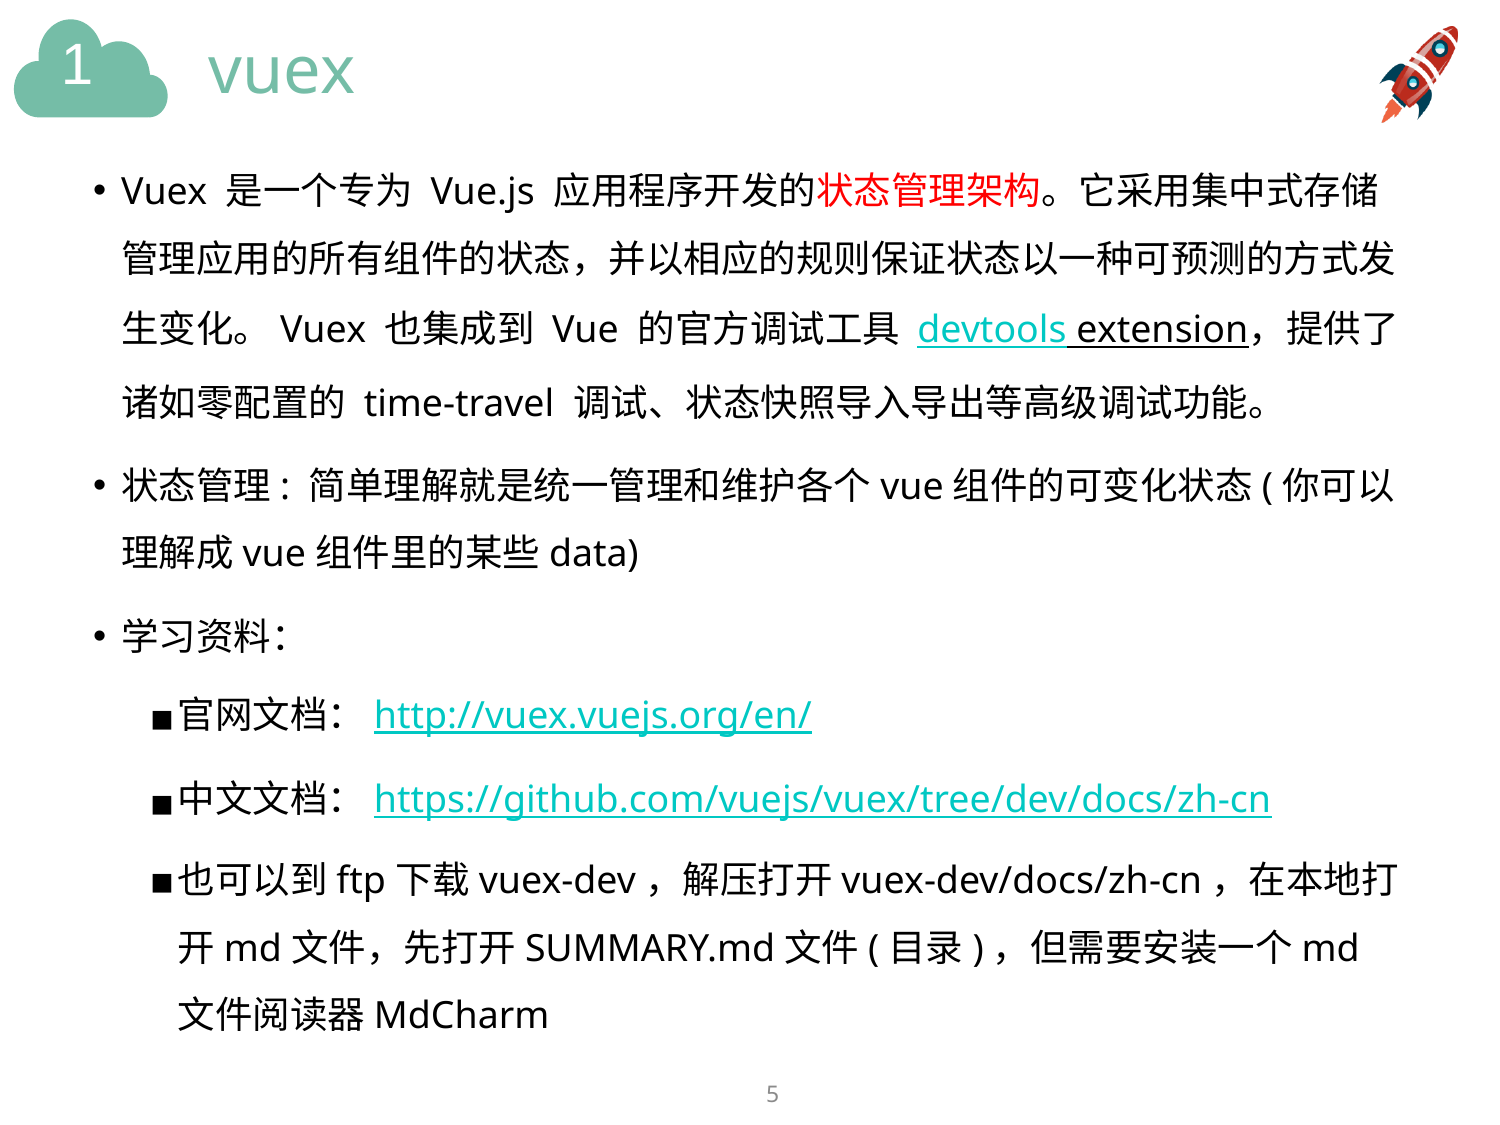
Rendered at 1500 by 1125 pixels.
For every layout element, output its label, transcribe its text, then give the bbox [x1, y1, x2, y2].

slide_number 5 [712, 1064, 833, 1125]
list Vuex 是一个专为 Vue.js 应用程序开发的状态管理架构。它采用集中式存储管理应用的所有组件的状态，并以相应的规则保证状态以一种可预测的方式发生变化。Vuex 也集成到 Vue 的官方调试工具 devtools extension，提供了诸如零配置的 time-travel 调试、状态快照导入导出等高级调试功能。 状态管理: 简单理解就是统一管理和维护各个vue组件的可变化状态(你可以理解成vue组件里的某些data) 学习资料： 官网文档：http://vuex.vuejs.org/en/ 中文文档：https://github.com/vuejs/vuex/tree/dev/docs/zh-cn 也可以到ftp下载vuex-dev，解压打开vuex-dev/docs/zh-cn，在本地打开md文件，先打开SUMMARY.md文件(目录)，但需要安装一个md文件阅读器MdCharm [78, 137, 1419, 1066]
title vuex [193, 17, 1355, 127]
picture [1379, 26, 1458, 123]
